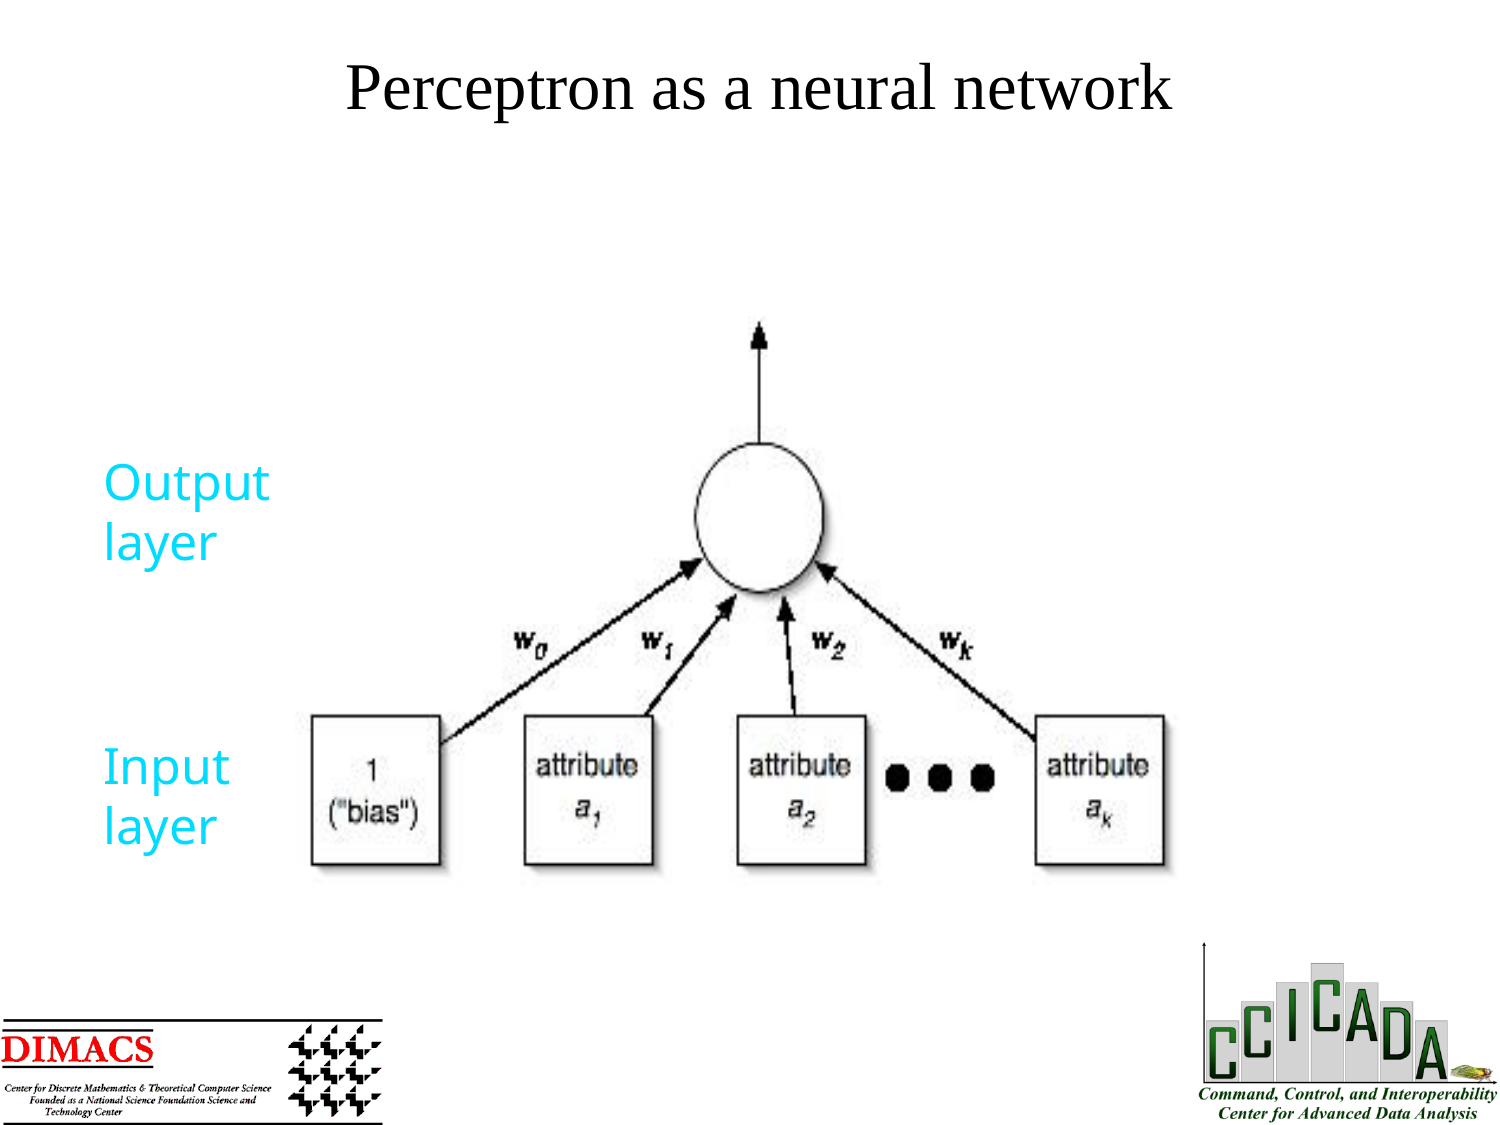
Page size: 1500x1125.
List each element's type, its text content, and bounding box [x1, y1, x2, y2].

text_box Output layer [88, 442, 286, 578]
picture [1196, 939, 1500, 1125]
picture [0, 1019, 388, 1125]
picture [295, 295, 1182, 887]
title Perceptron as a neural network [34, 0, 1486, 195]
text_box Input layer [88, 727, 248, 863]
